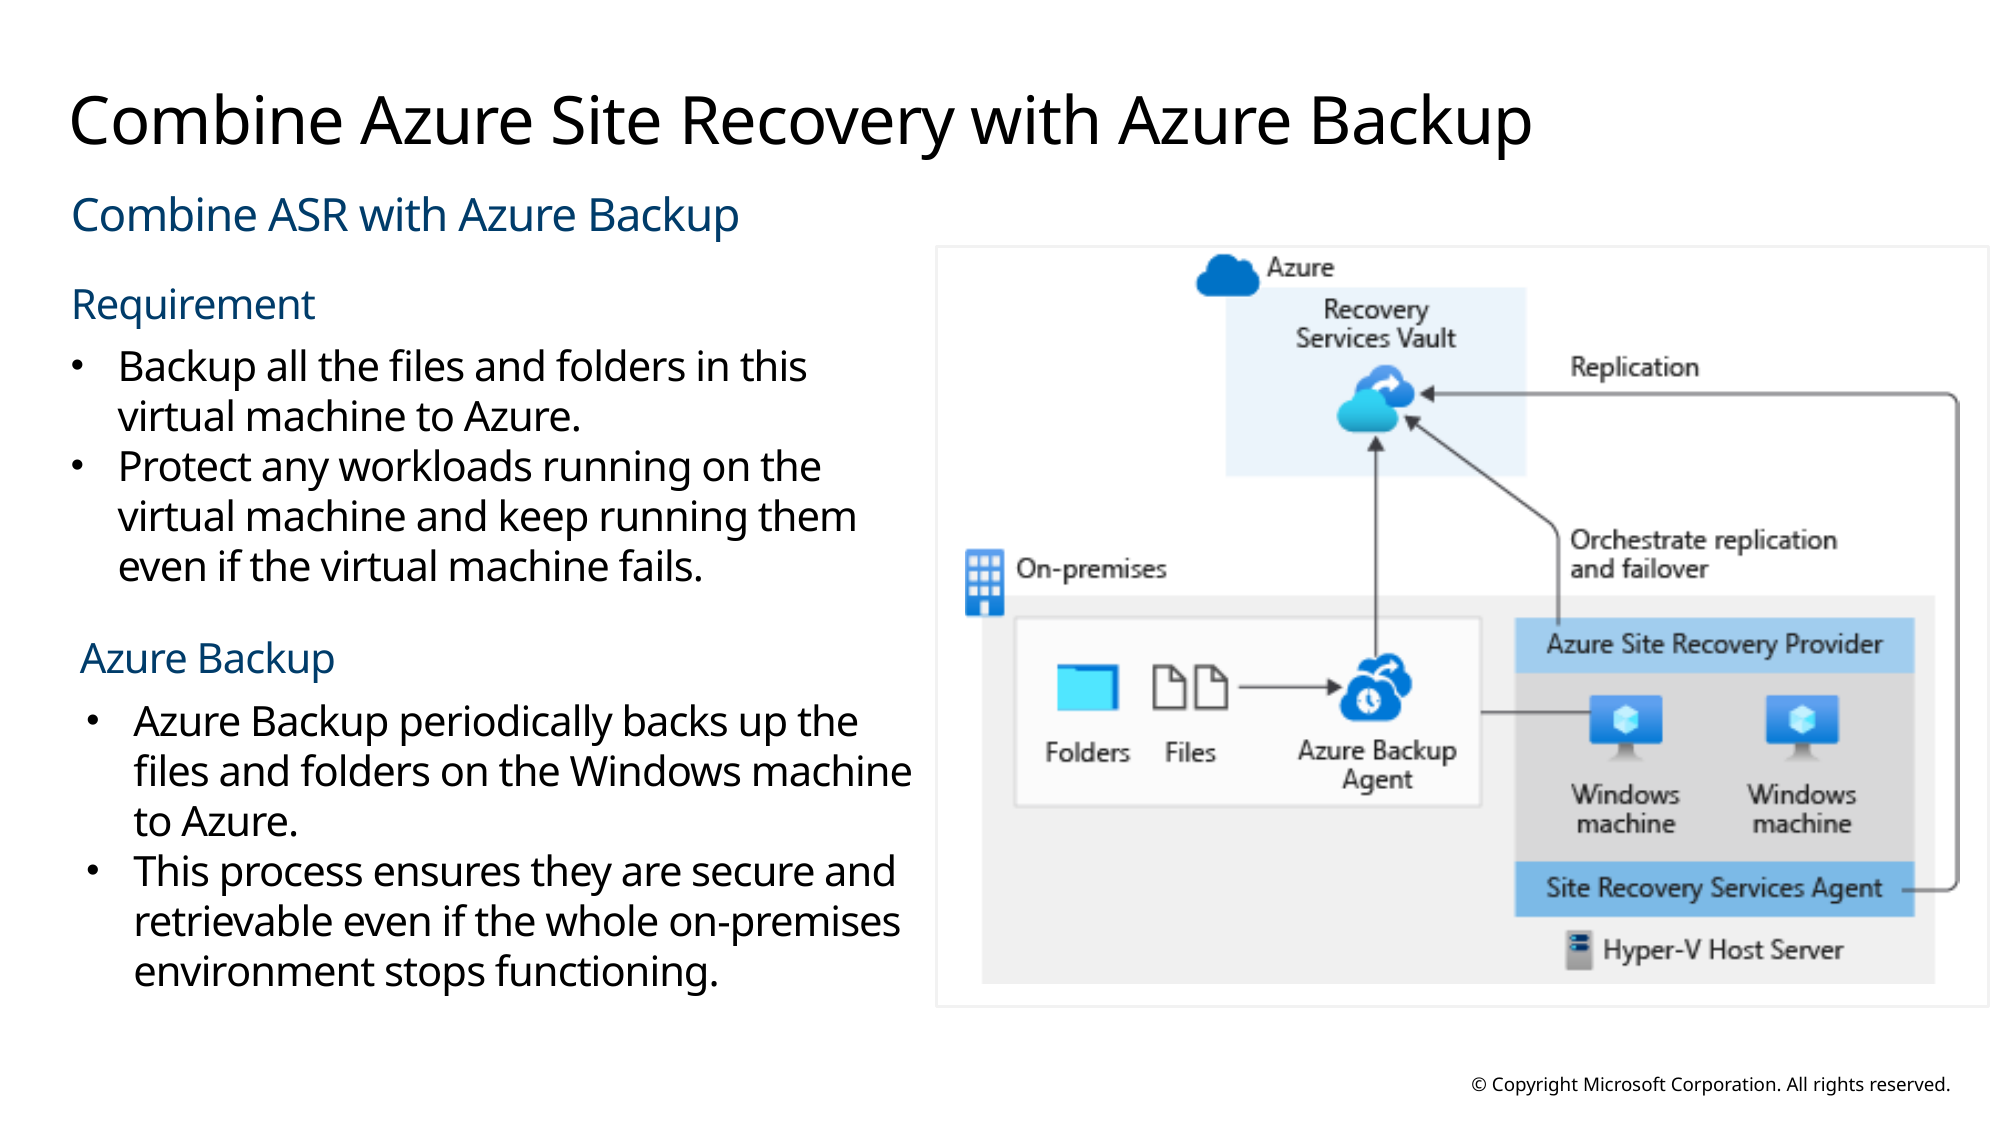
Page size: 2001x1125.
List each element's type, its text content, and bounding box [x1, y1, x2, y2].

text_box [936, 245, 1989, 1007]
text_box Backup all the files and folders in this virtual machine to Azure. Protect any workloads running on the virtual machine and keep running them even if the virtual machine fails. [70, 324, 935, 605]
text_box Requirement [70, 262, 826, 324]
text_box Azure Backup [79, 616, 835, 697]
picture [964, 245, 1960, 984]
list Combine ASR with Azure Backup [70, 177, 1932, 249]
text_box Azure Backup periodically backs up the files and folders on the Windows machine to Azure. This process ensures they are secure and retrievable even if the whole on-premises environment stops functioning. [86, 679, 937, 1010]
title Combine Azure Site Recovery with Azure Backup [68, 72, 1930, 178]
